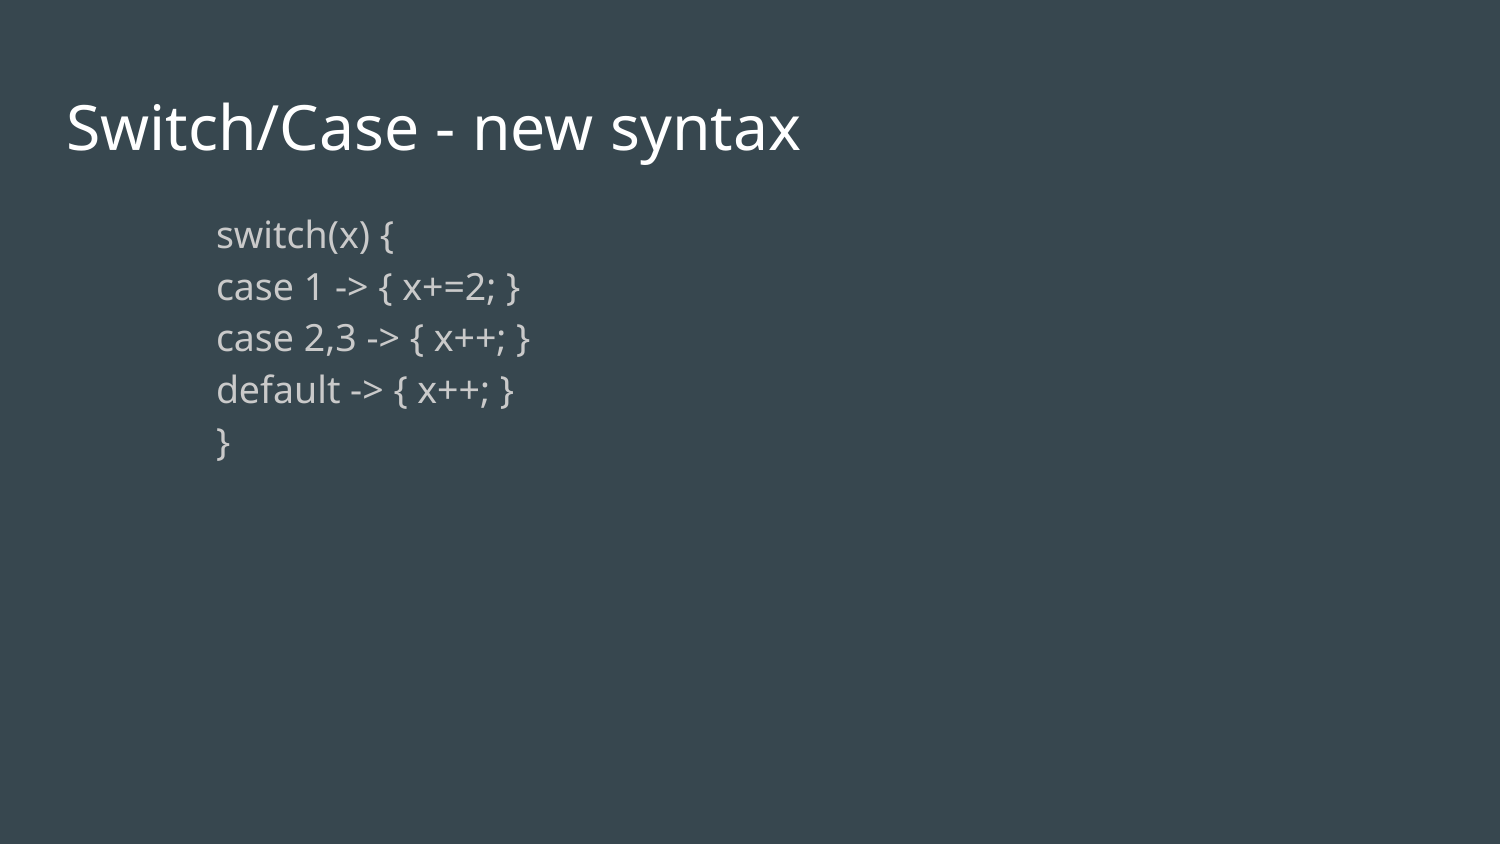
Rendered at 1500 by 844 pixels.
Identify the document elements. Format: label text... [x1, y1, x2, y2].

title Switch/Case - new syntax [51, 72, 1449, 167]
list switch(x) { case 1 -> { x+=2; } case 2,3 -> { x++; } default -> { x++; } } [51, 189, 1449, 750]
